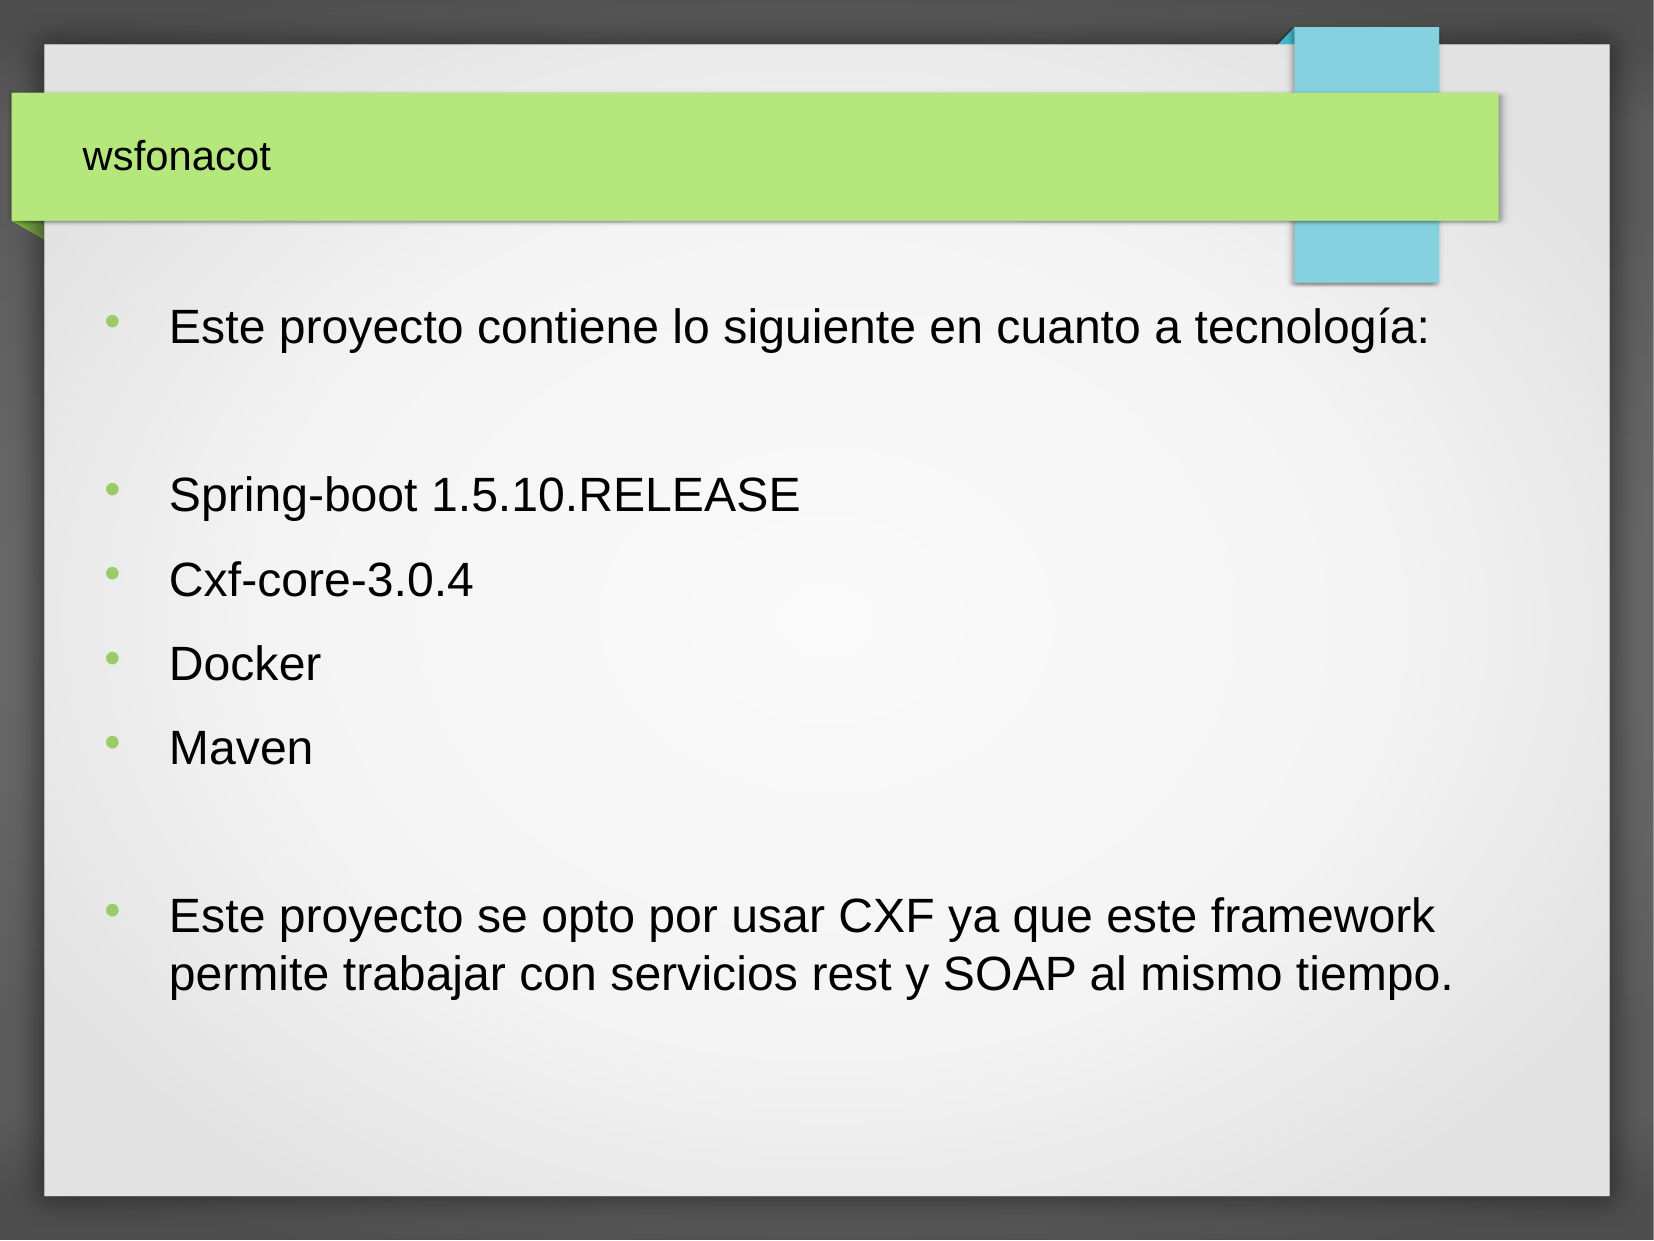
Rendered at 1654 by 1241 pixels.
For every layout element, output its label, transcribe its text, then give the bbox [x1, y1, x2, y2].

text_box wsfonacot [82, 128, 1264, 179]
picture [0, 0, 1654, 1240]
text_box Este proyecto contiene lo siguiente en cuanto a tecnología: Spring-boot 1.5.10.RELEASE Cxf-core-3.0.4 Docker Maven Este proyecto se opto por usar CXF ya que este framework permite trabajar con servicios rest y SOAP al mismo tiempo. [82, 295, 1571, 1015]
